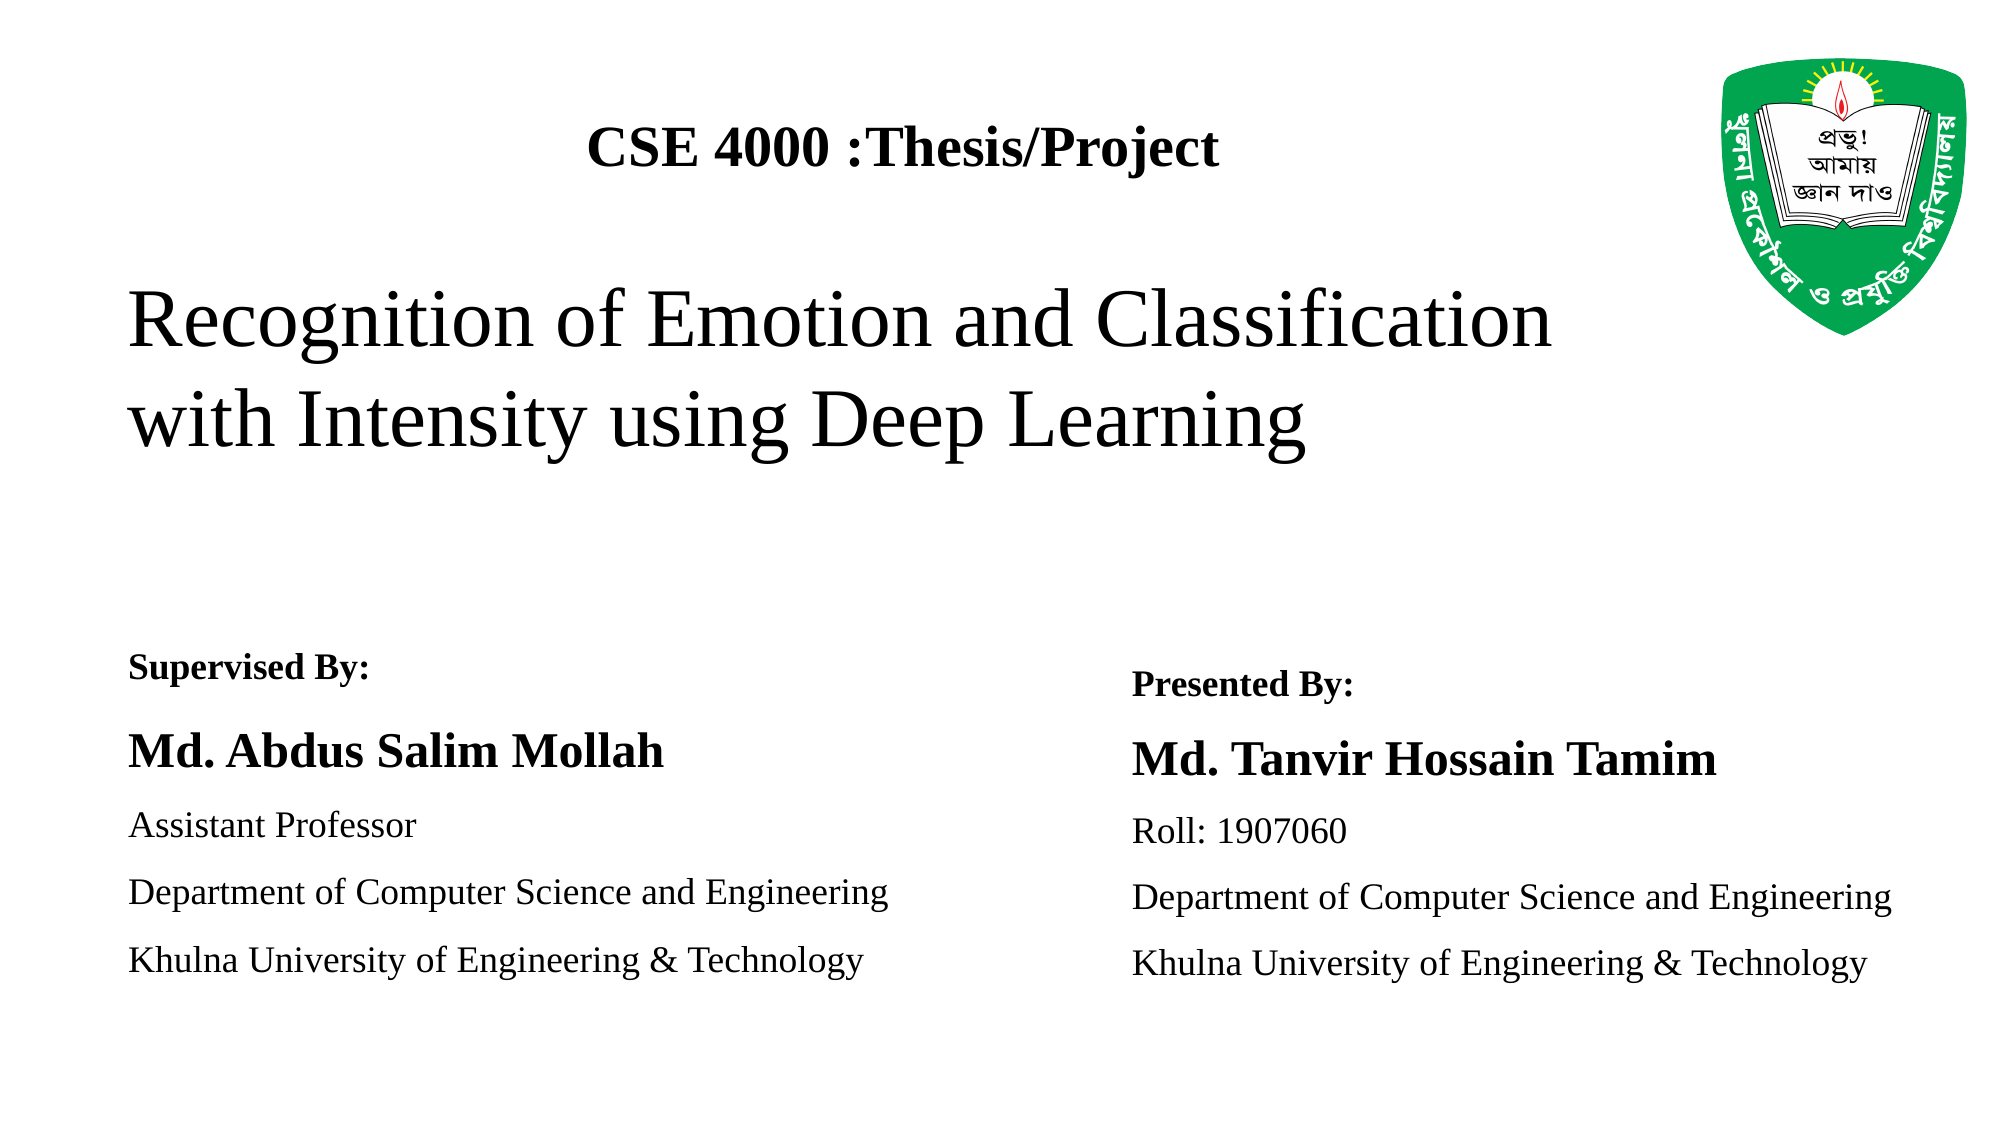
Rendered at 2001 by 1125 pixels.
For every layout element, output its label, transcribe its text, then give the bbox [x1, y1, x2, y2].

text_box Presented By: Md. Tanvir Hossain Tamim Roll: 1907060 Department of Computer Science and Engineering Khulna University of Engineering & Technology [1116, 651, 1955, 984]
text_box CSE 4000 :Thesis/Project [571, 100, 1392, 186]
picture [1721, 58, 1967, 336]
text_box Supervised By: Md. Abdus Salim Mollah Assistant Professor Department of Computer Science and Engineering Khulna University of Engineering & Technology [113, 612, 942, 1033]
text_box Recognition of Emotion and Classification with Intensity using Deep Learning [113, 255, 1739, 471]
